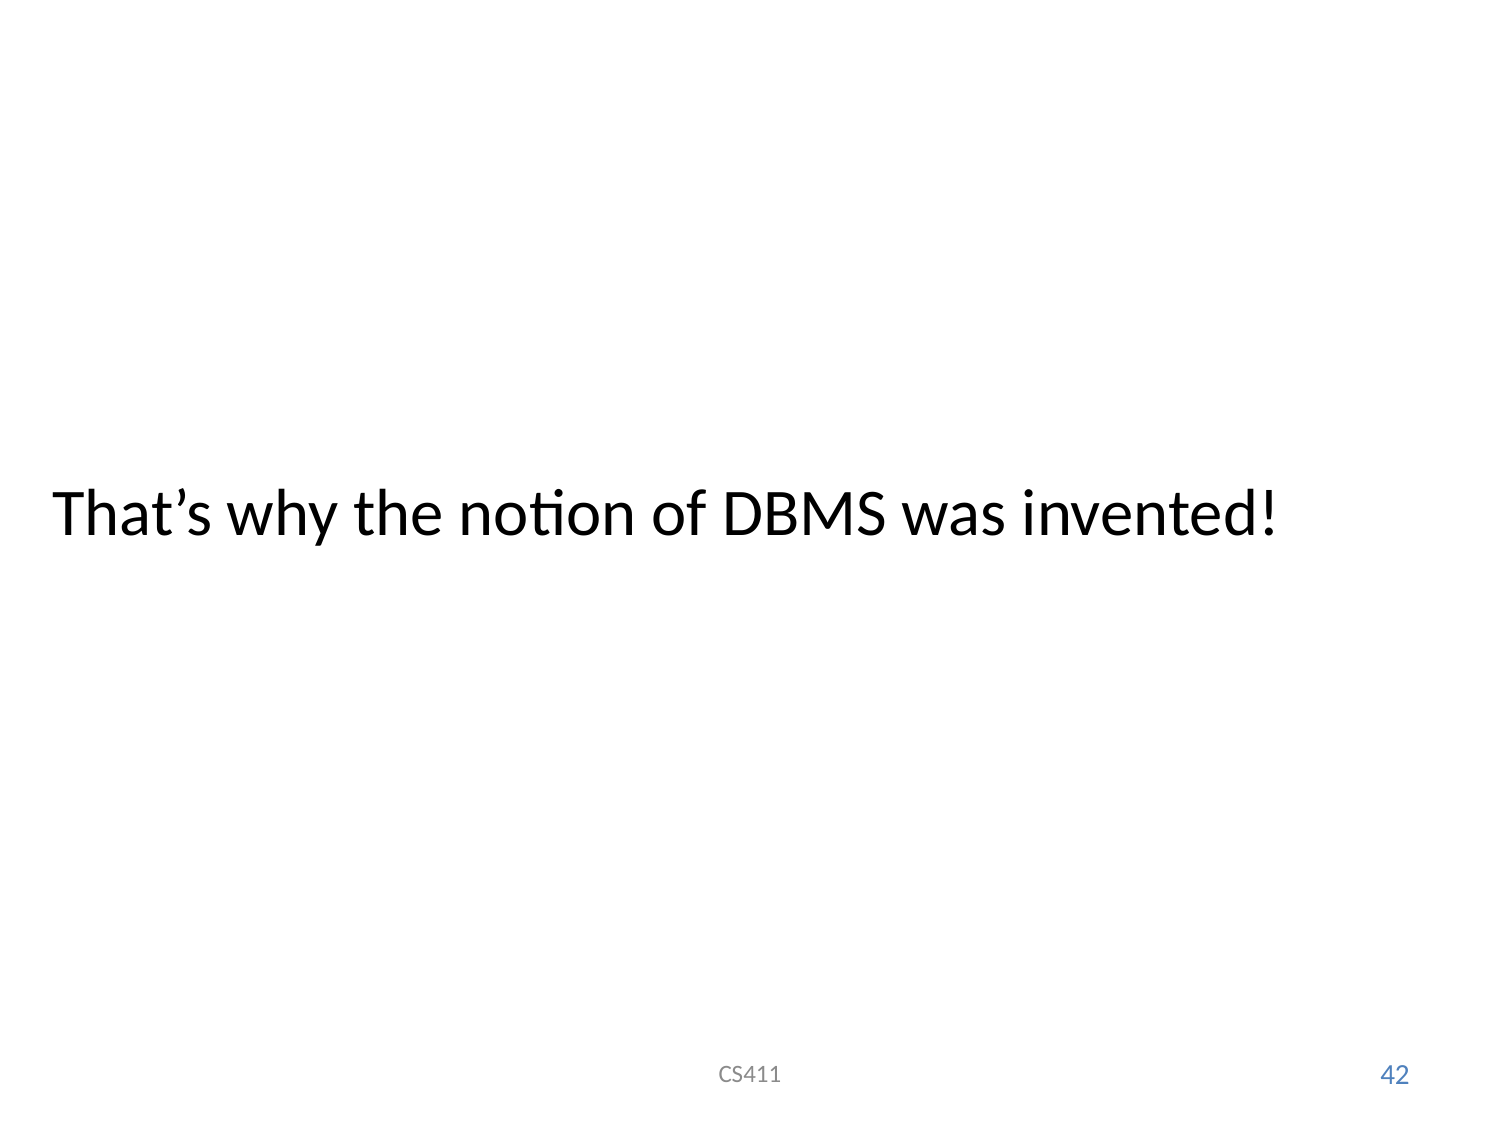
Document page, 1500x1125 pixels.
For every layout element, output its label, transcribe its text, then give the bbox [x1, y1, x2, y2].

list That’s why the notion of DBMS was invented! [37, 275, 1463, 1018]
footer CS411 [512, 1042, 988, 1103]
slide_number 42 [1074, 1042, 1425, 1103]
